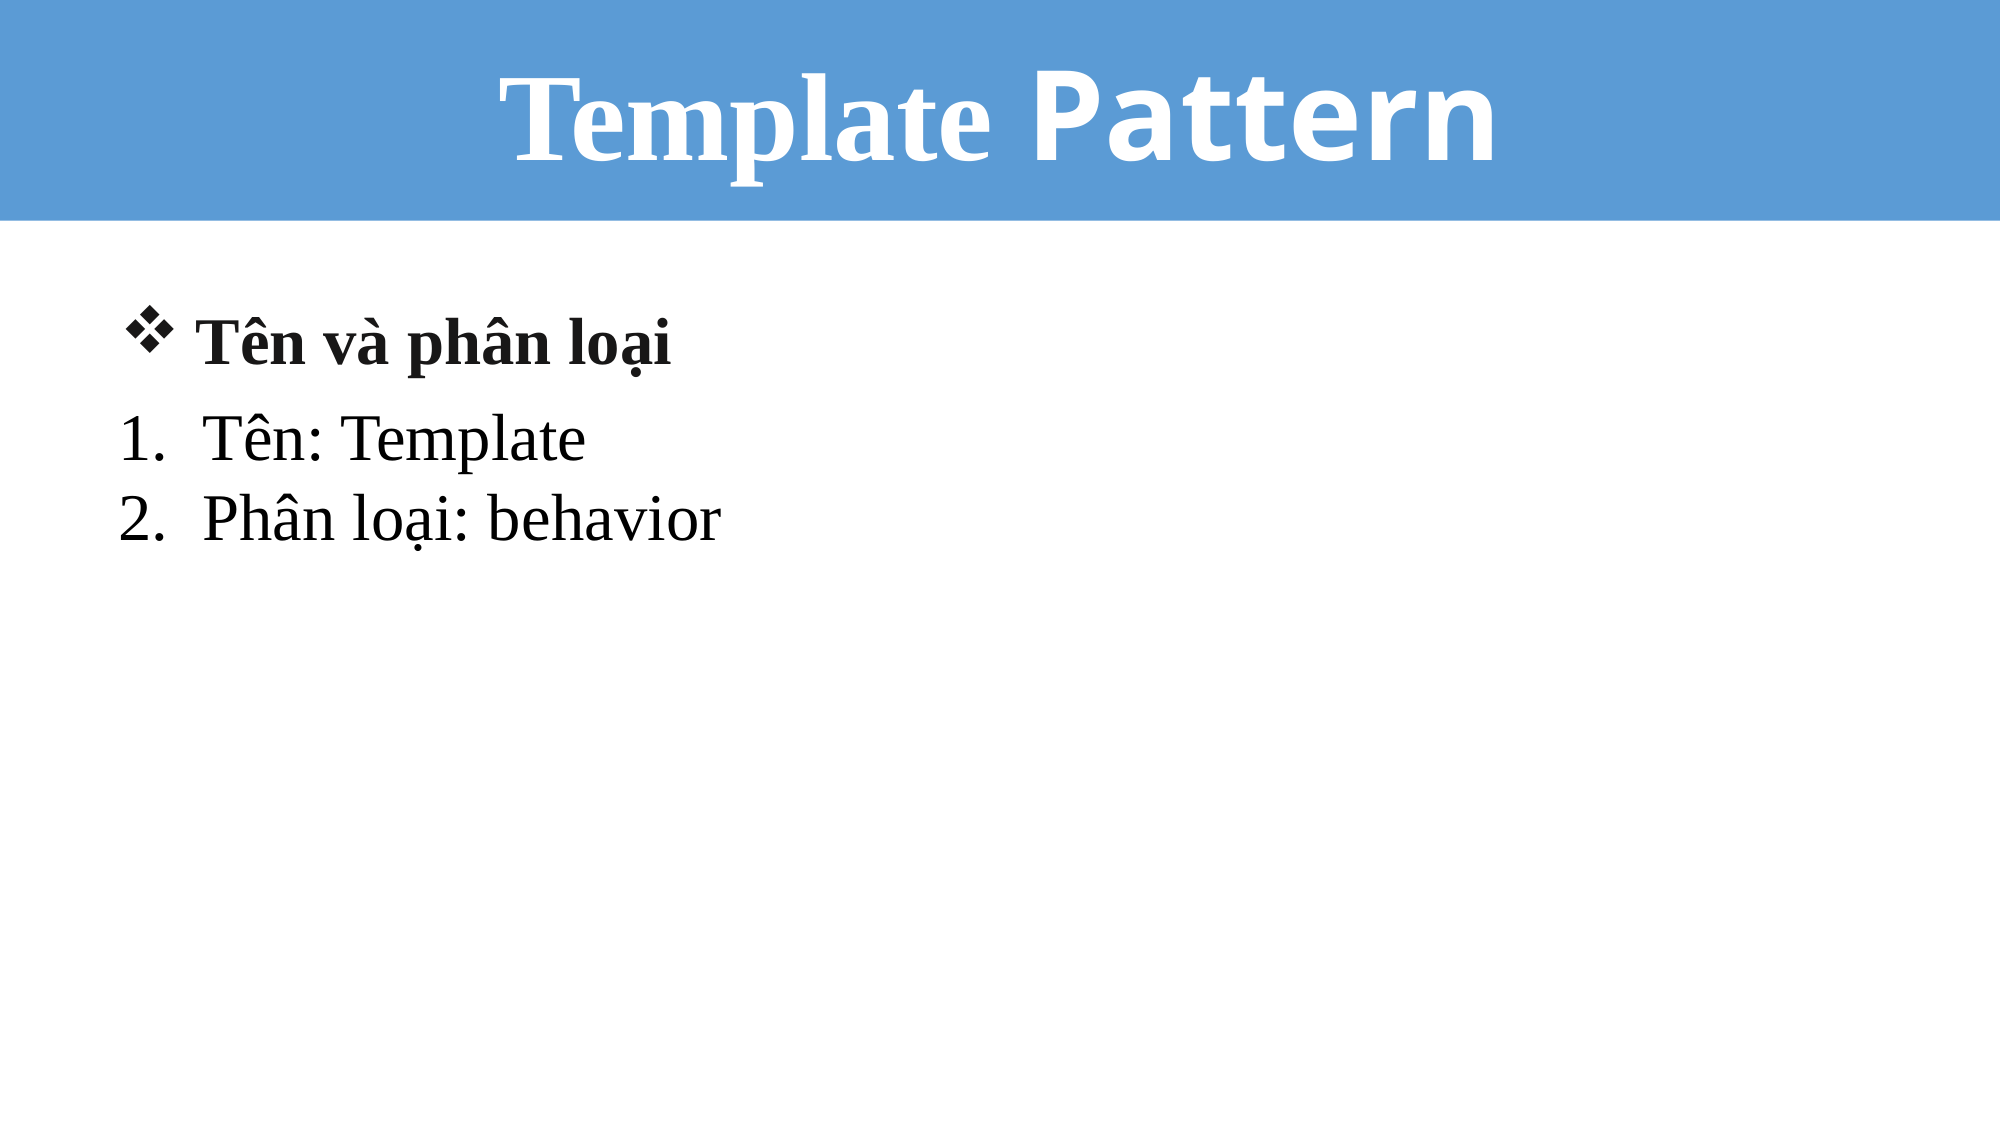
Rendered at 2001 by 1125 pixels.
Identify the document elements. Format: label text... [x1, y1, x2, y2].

text_box Tên: Template Phân loại: behavior [103, 386, 1979, 642]
text_box Template Pattern [0, 0, 2000, 222]
text_box Tên và phân loại [105, 250, 688, 385]
